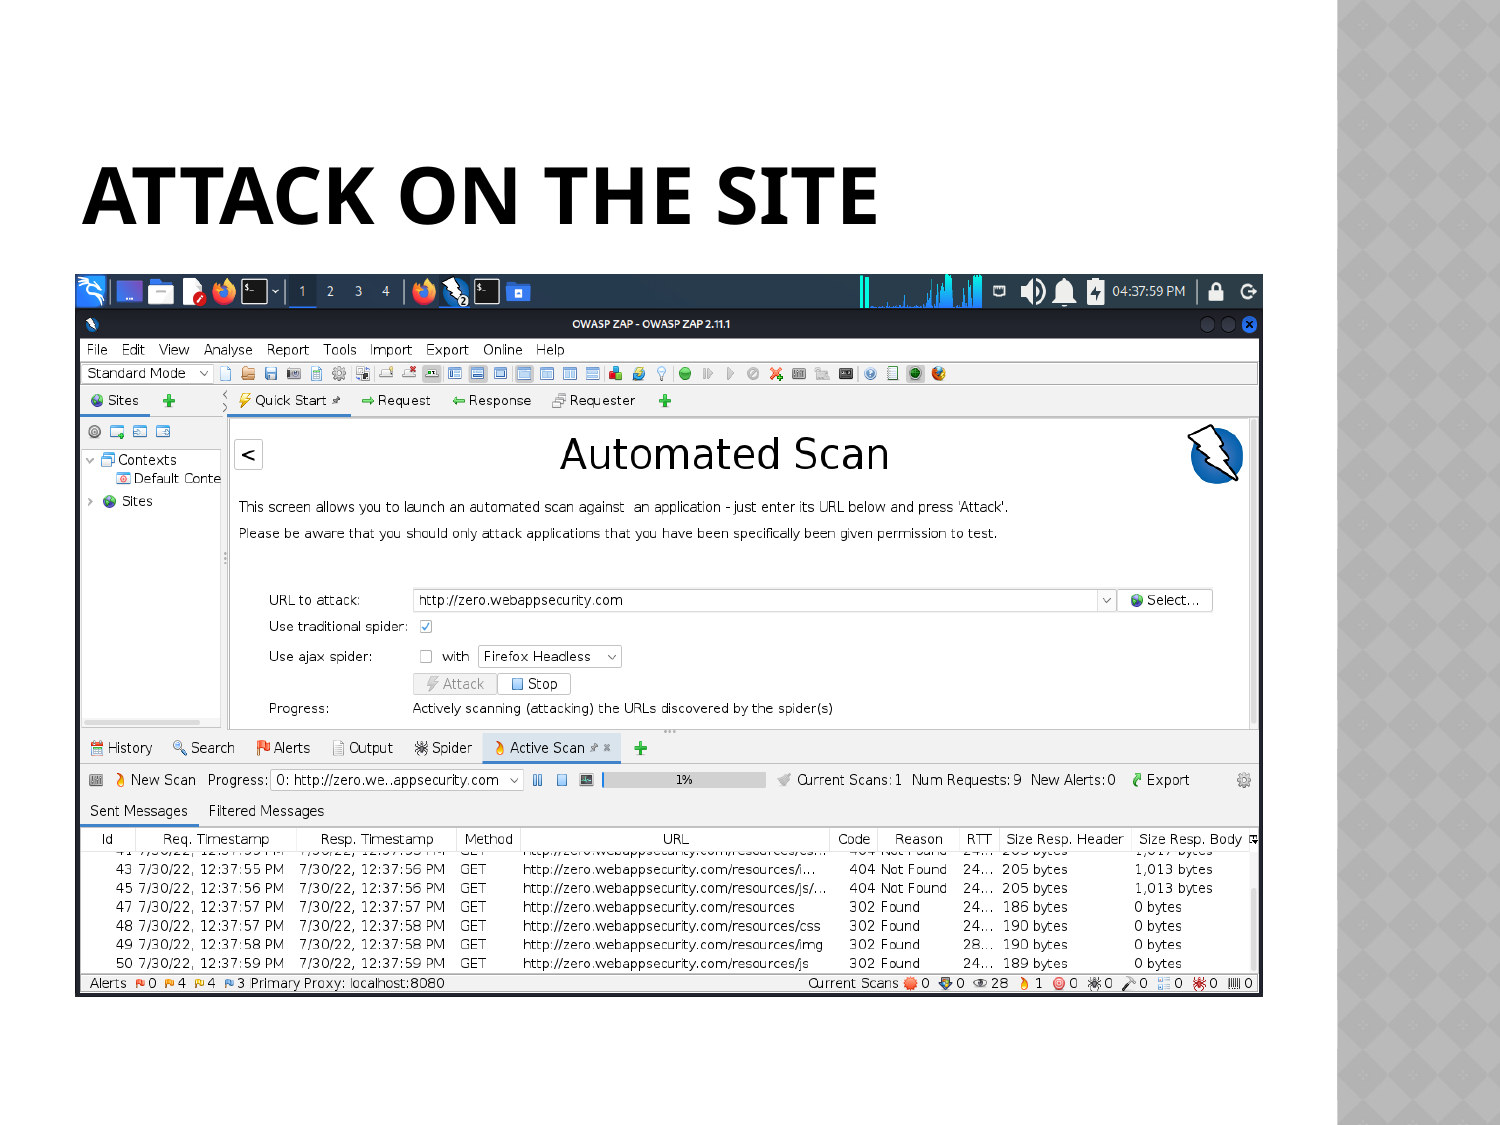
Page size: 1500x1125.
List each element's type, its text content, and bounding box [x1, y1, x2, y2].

title Attack on the site [75, 52, 1263, 240]
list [74, 274, 1263, 998]
